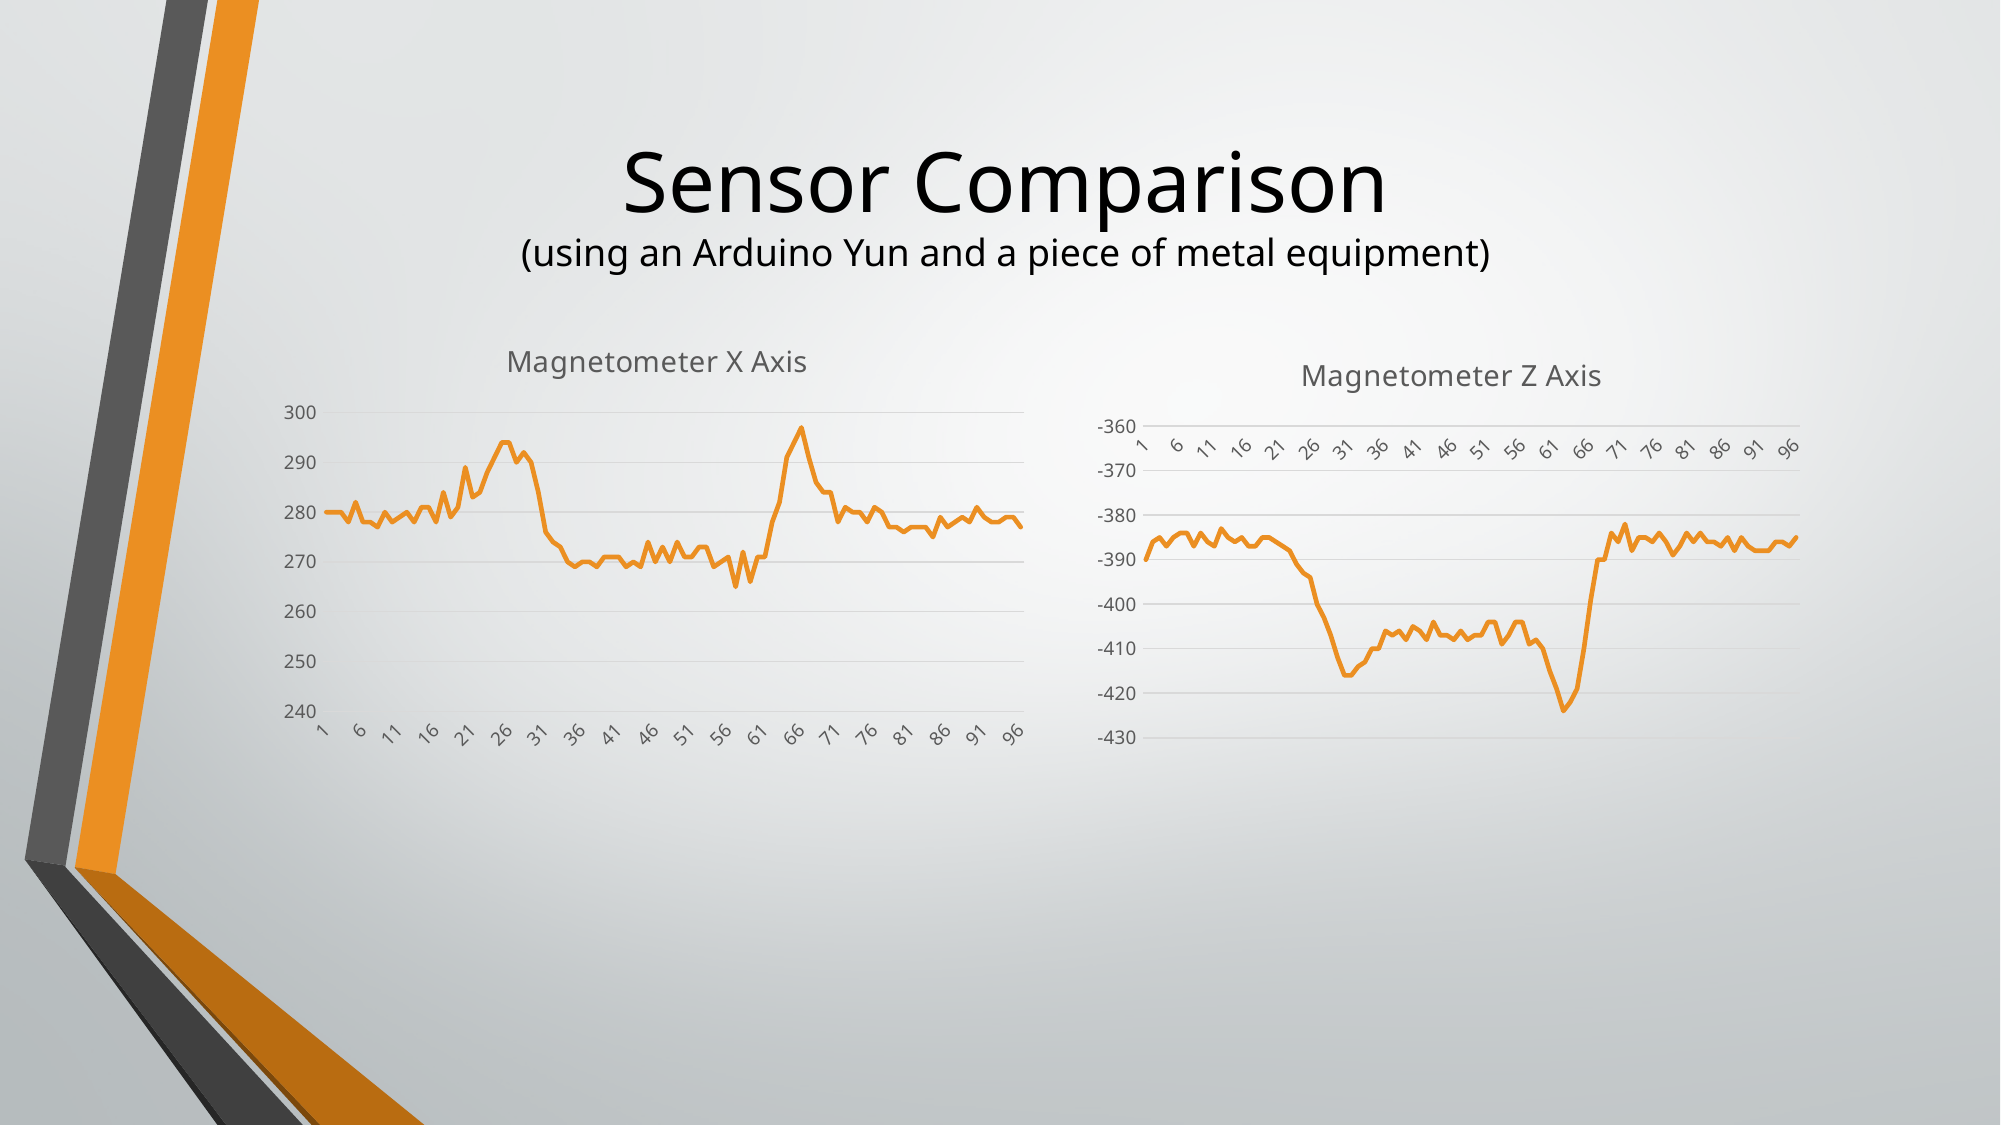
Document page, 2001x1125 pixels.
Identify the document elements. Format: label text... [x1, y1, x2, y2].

chart [1082, 329, 1821, 760]
title Sensor Comparison (using an Arduino Yun and a piece of metal equipment) [184, 57, 1828, 346]
chart [268, 315, 1046, 761]
